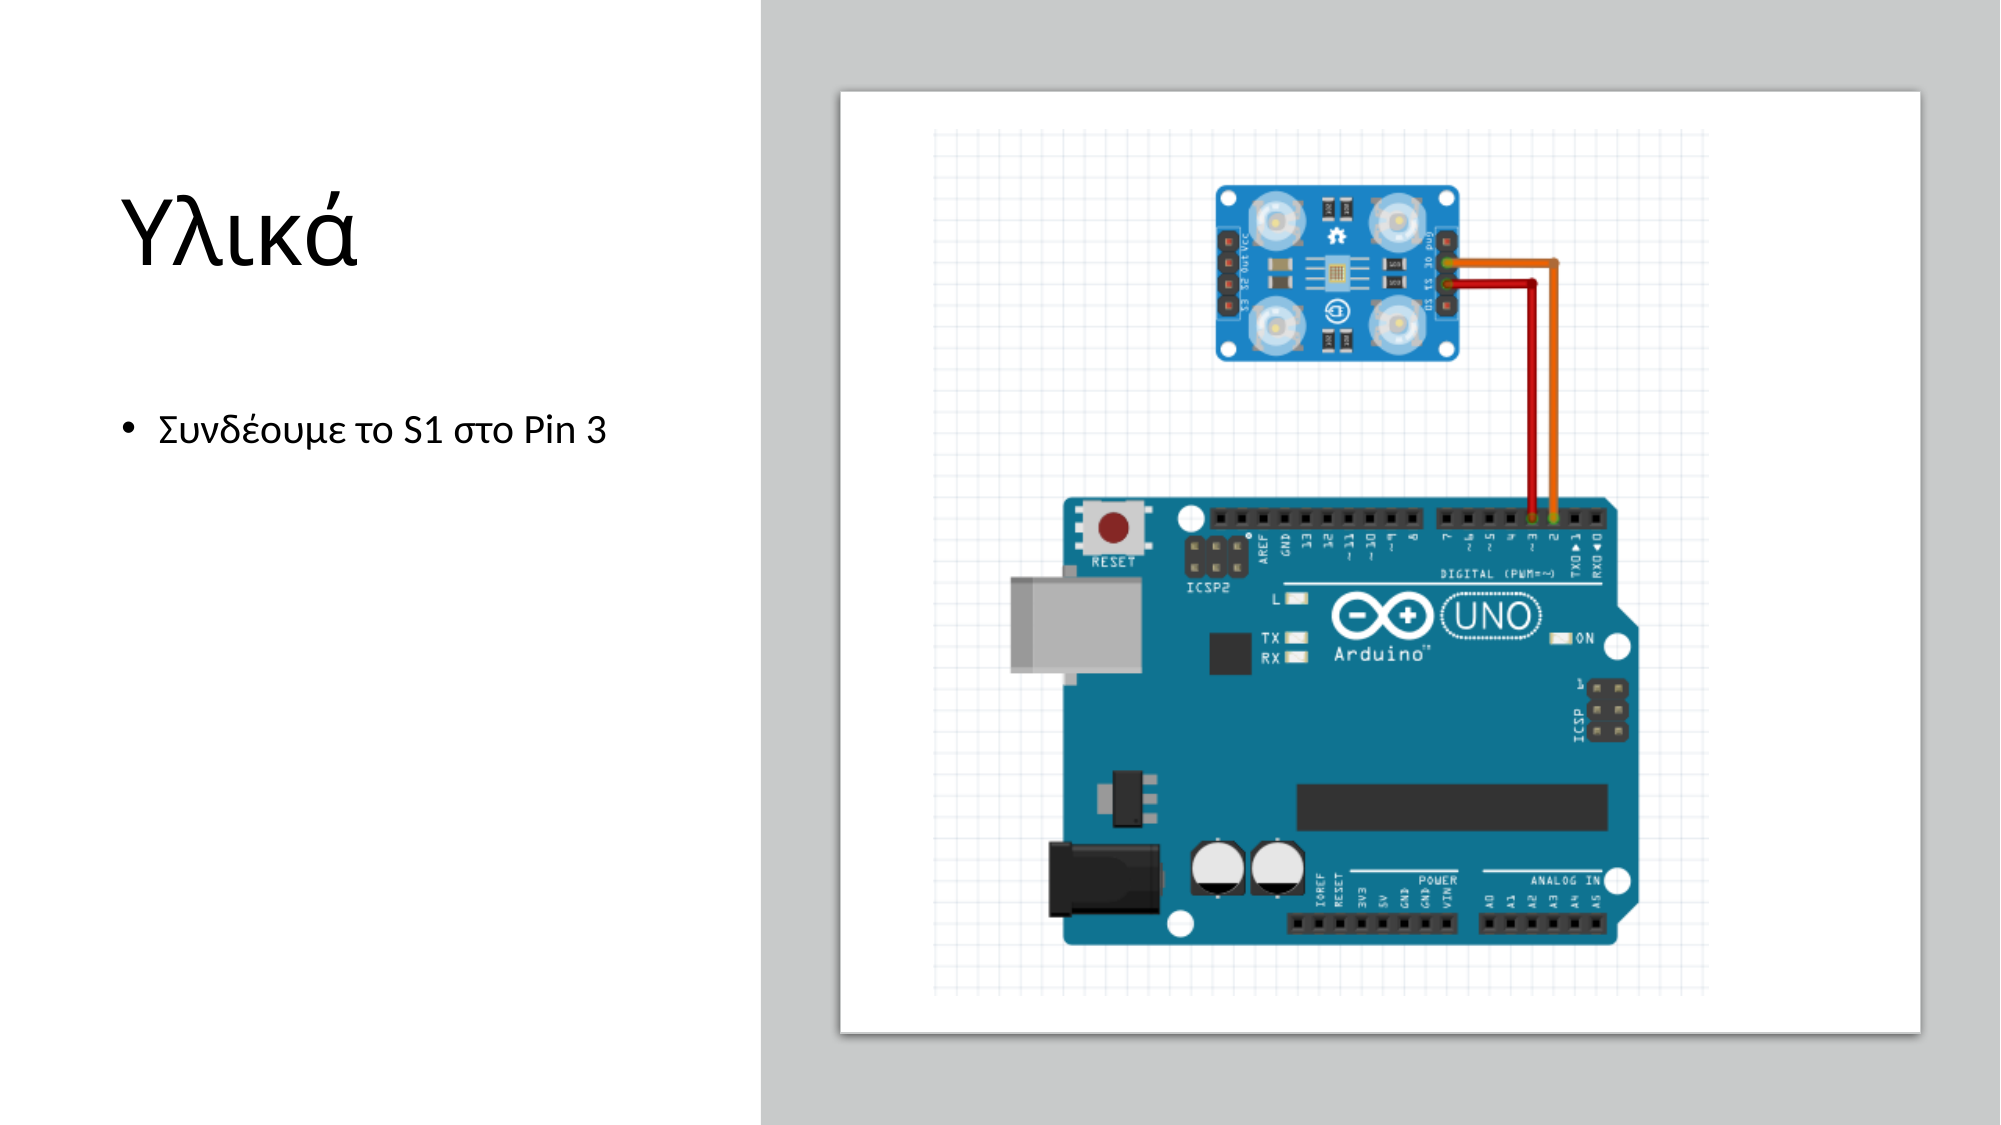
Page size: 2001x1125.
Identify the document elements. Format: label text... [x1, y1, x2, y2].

list Συνδέουμε το S1 στο Pin 3 [106, 399, 682, 1021]
title Υλικά [106, 103, 682, 370]
text_box [760, 0, 2000, 1125]
picture [933, 129, 1709, 996]
text_box [839, 90, 1922, 1034]
